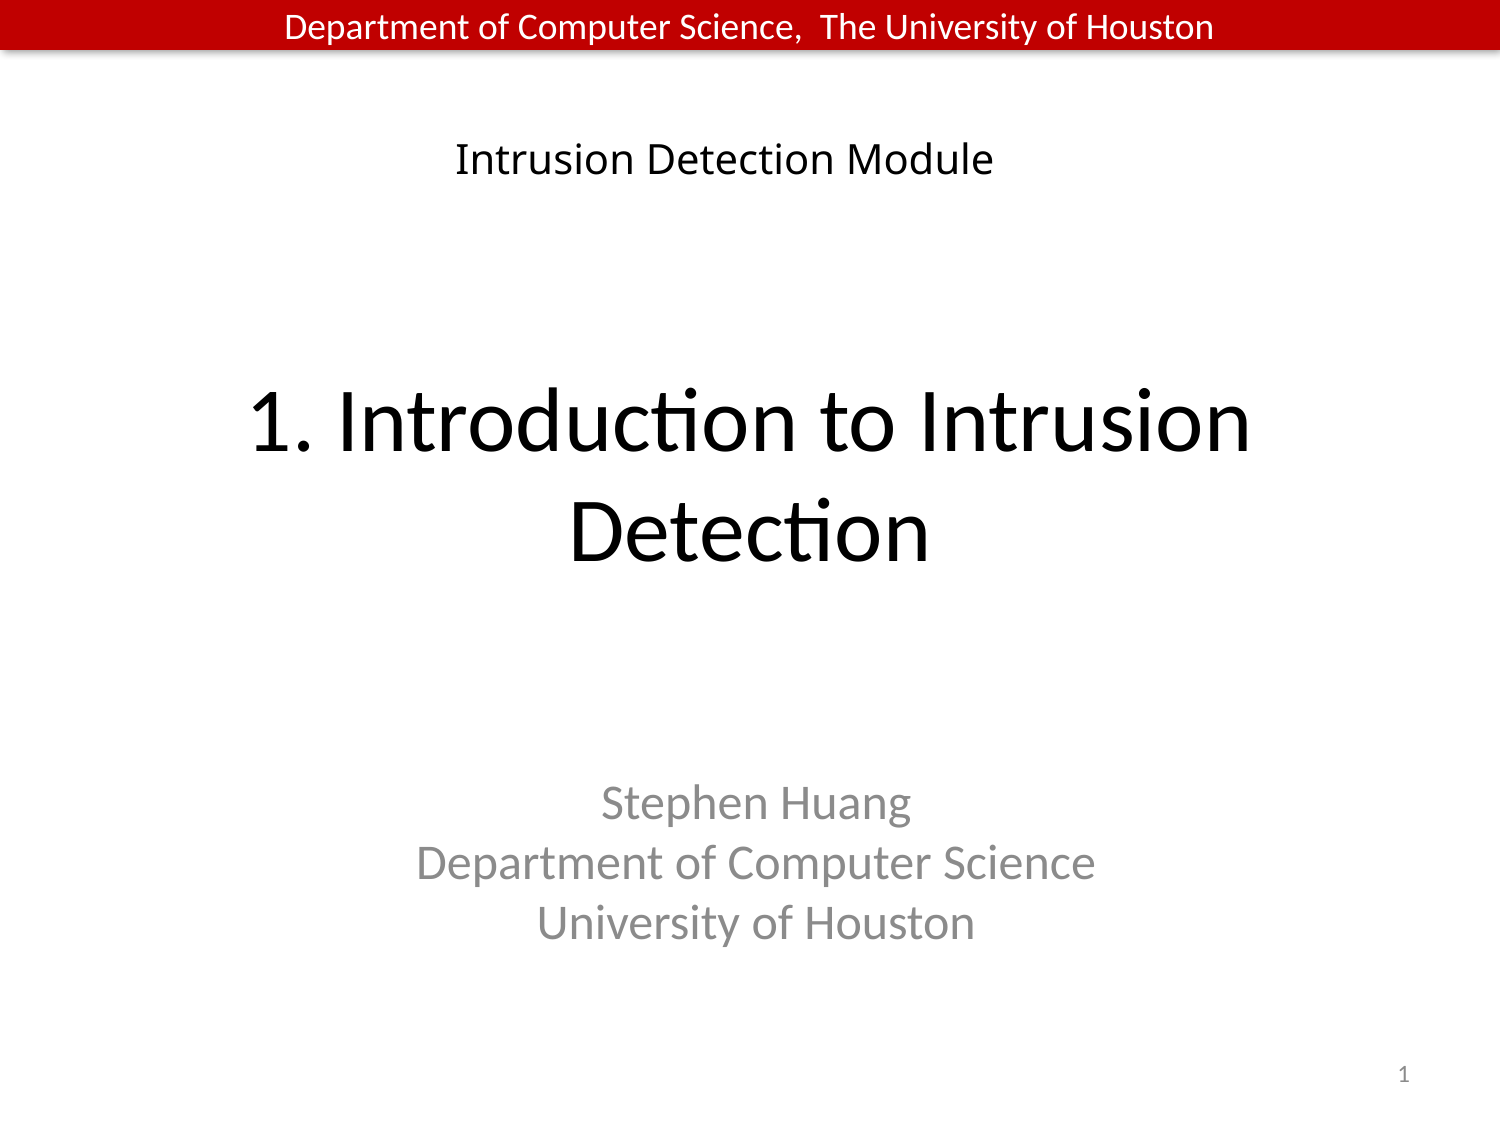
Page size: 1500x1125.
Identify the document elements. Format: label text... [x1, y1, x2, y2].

subtitle Stephen Huang Department of Computer Science University of Houston [125, 762, 1388, 988]
text_box Intrusion Detection Module [324, 125, 1125, 190]
title 1. Introduction to Intrusion Detection [62, 349, 1438, 591]
slide_number 1 [1074, 1042, 1425, 1103]
